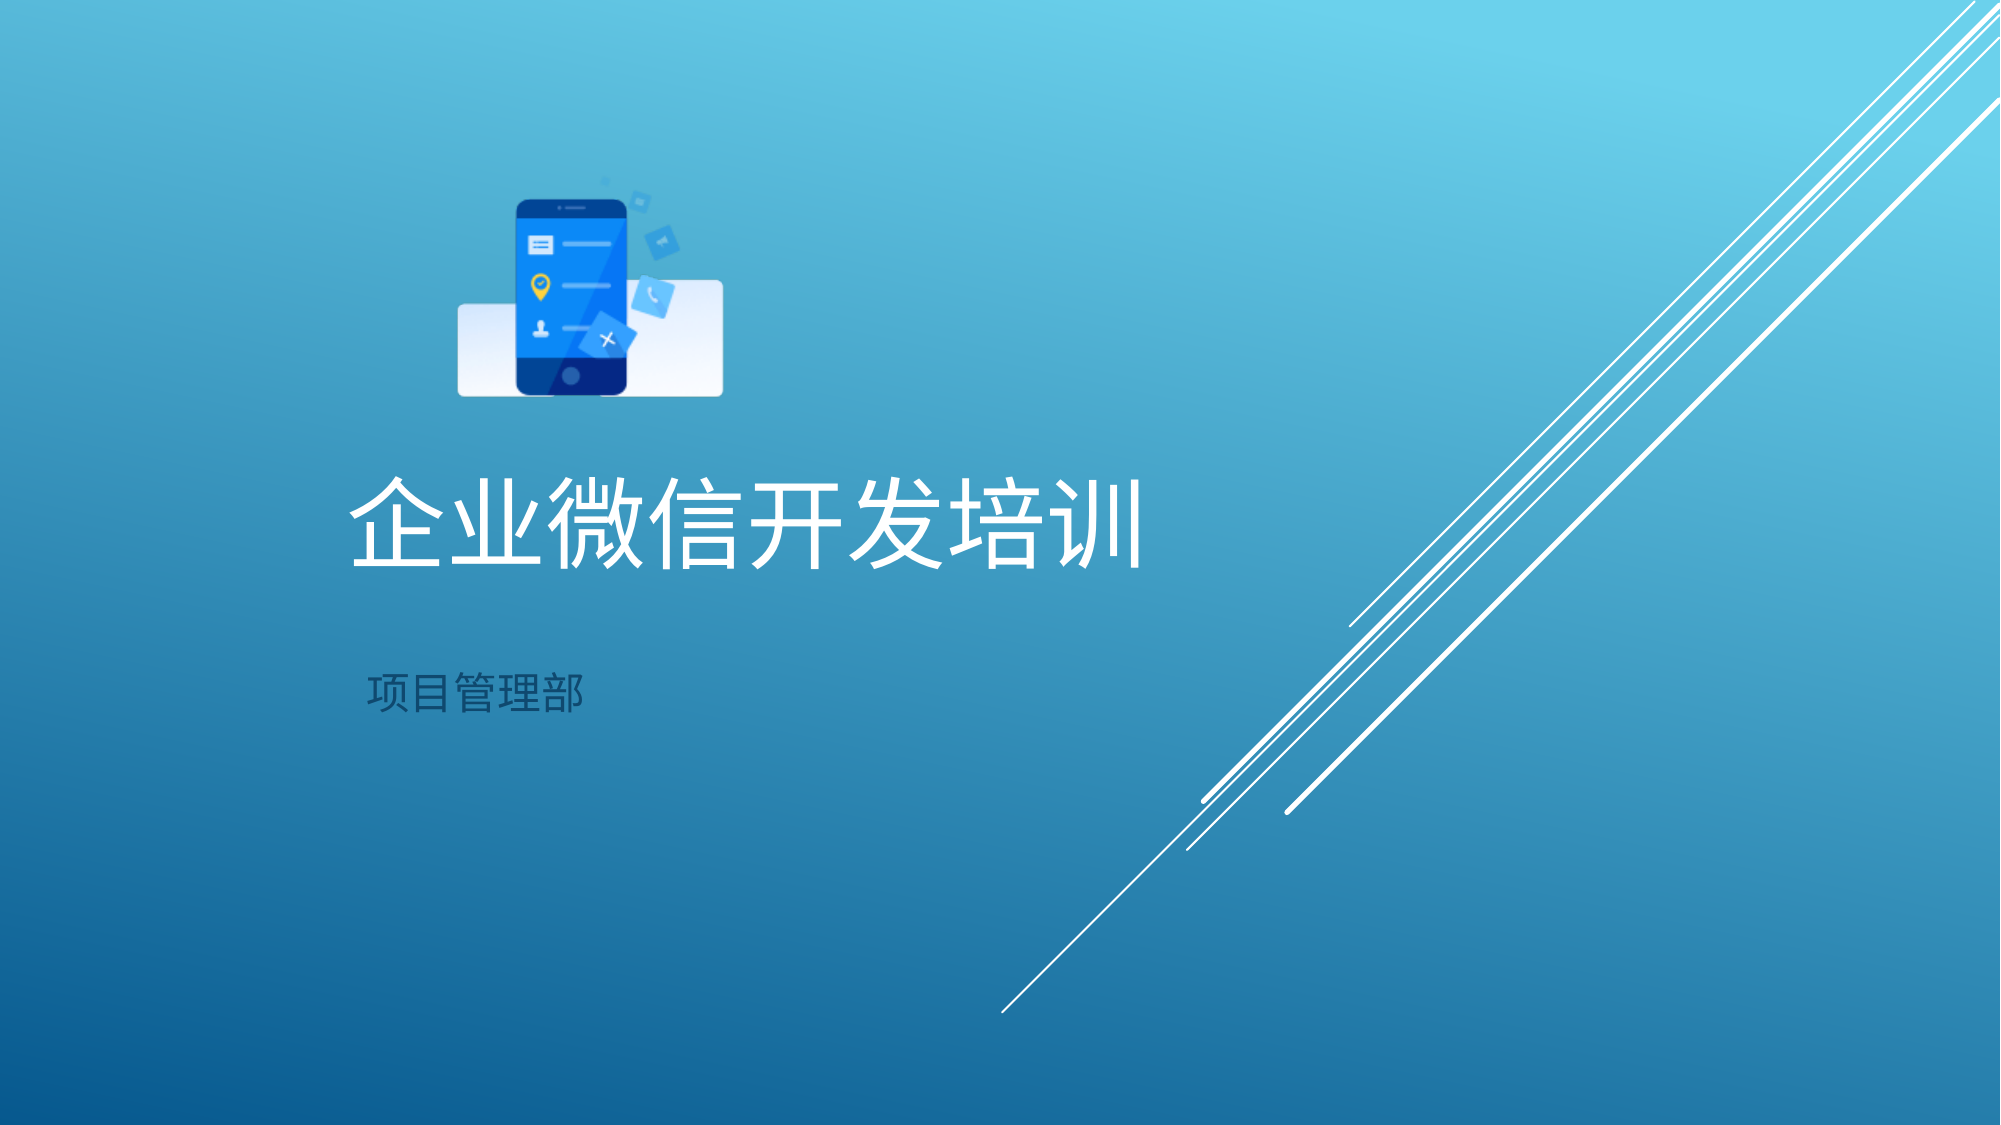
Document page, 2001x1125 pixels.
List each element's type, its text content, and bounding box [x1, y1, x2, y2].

picture [398, 101, 782, 439]
title 企业微信开发培训 [331, 101, 1644, 590]
subtitle 项目管理部 [350, 657, 1401, 978]
